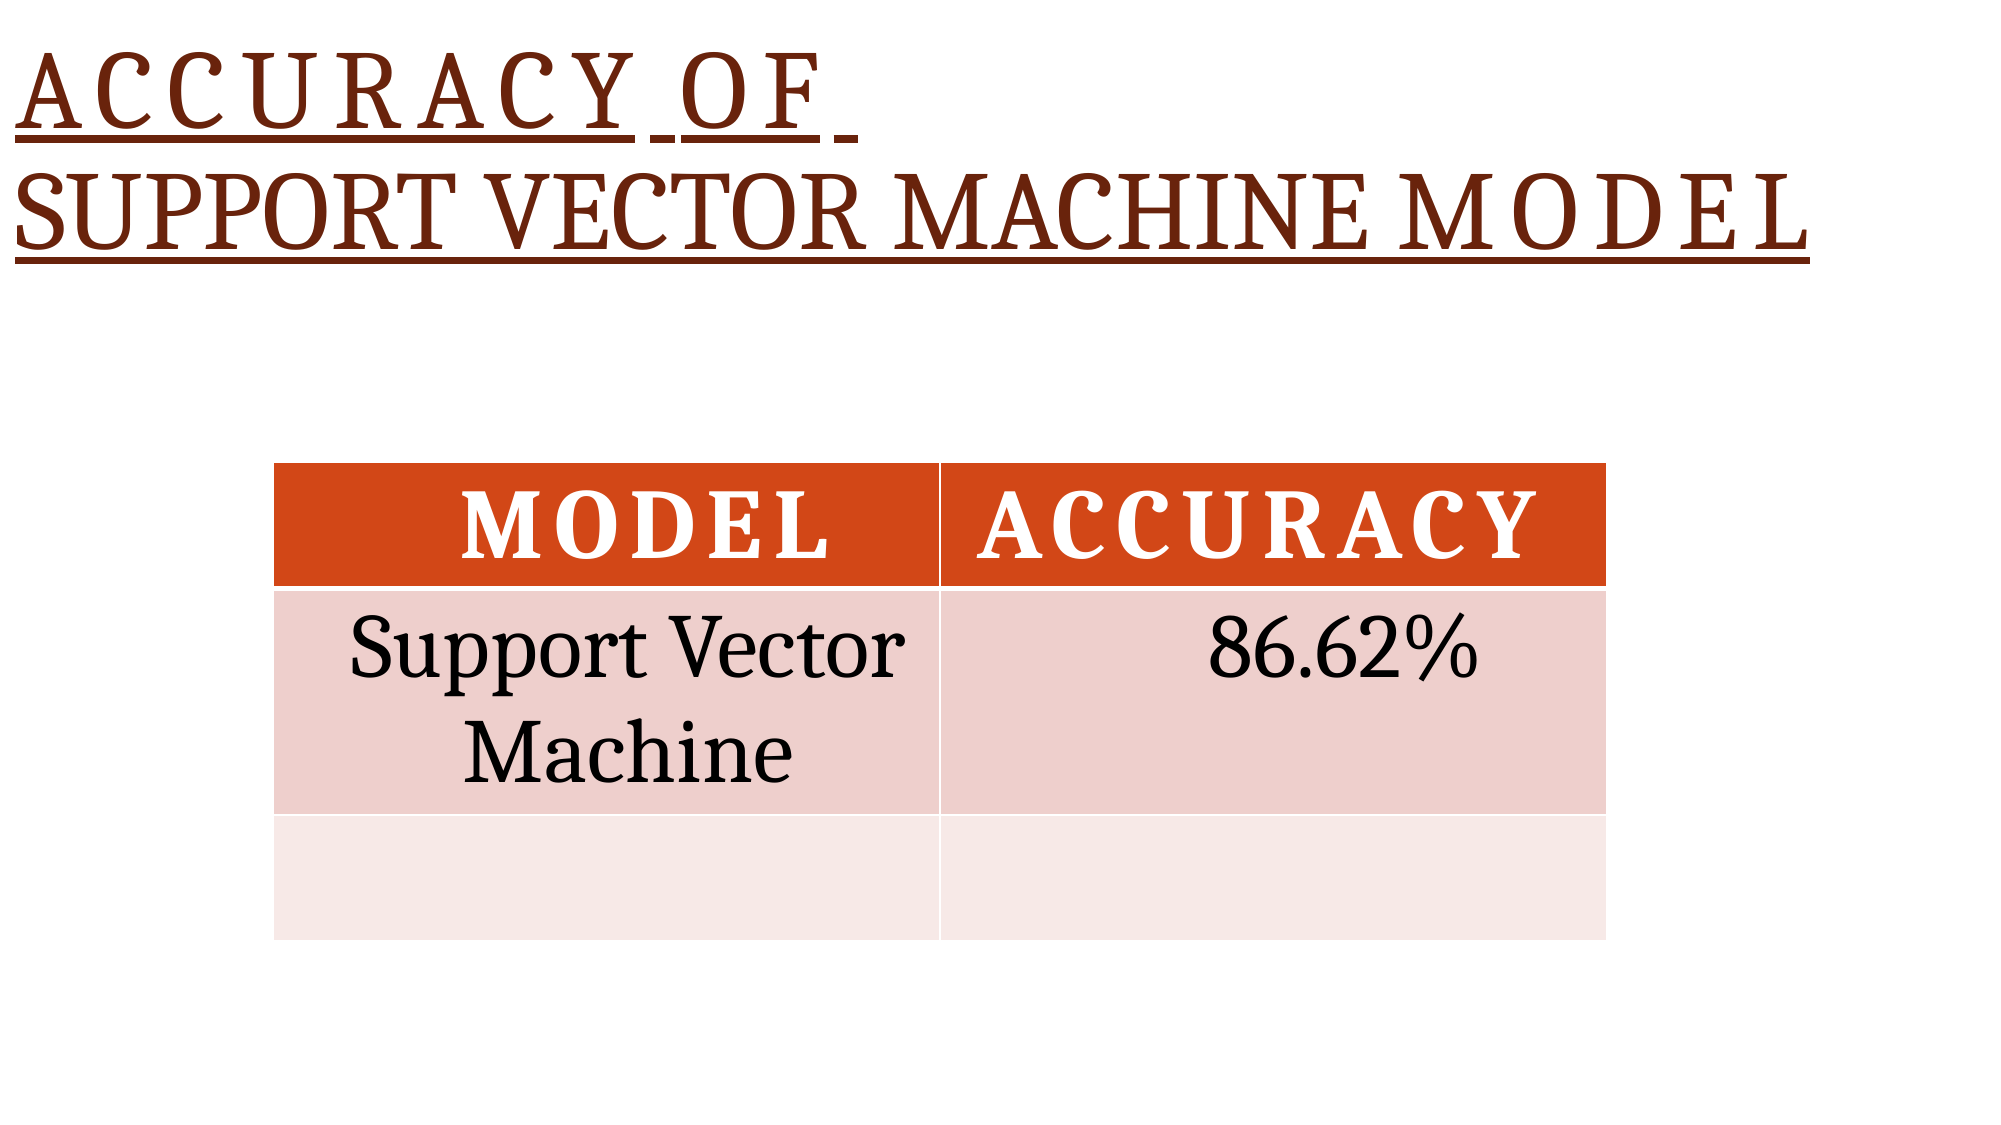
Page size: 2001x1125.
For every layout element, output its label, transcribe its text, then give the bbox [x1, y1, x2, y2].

table_cell 86.62% [941, 591, 1606, 814]
table_cell Support Vector Machine [274, 591, 939, 814]
title ACCURACY OF SUPPORT VECTOR MACHINE MODEL [12, 11, 1867, 273]
table_cell [274, 816, 939, 940]
table_header MODEL [274, 463, 939, 586]
table_cell [941, 816, 1606, 940]
table_header ACCURACY [941, 463, 1606, 586]
